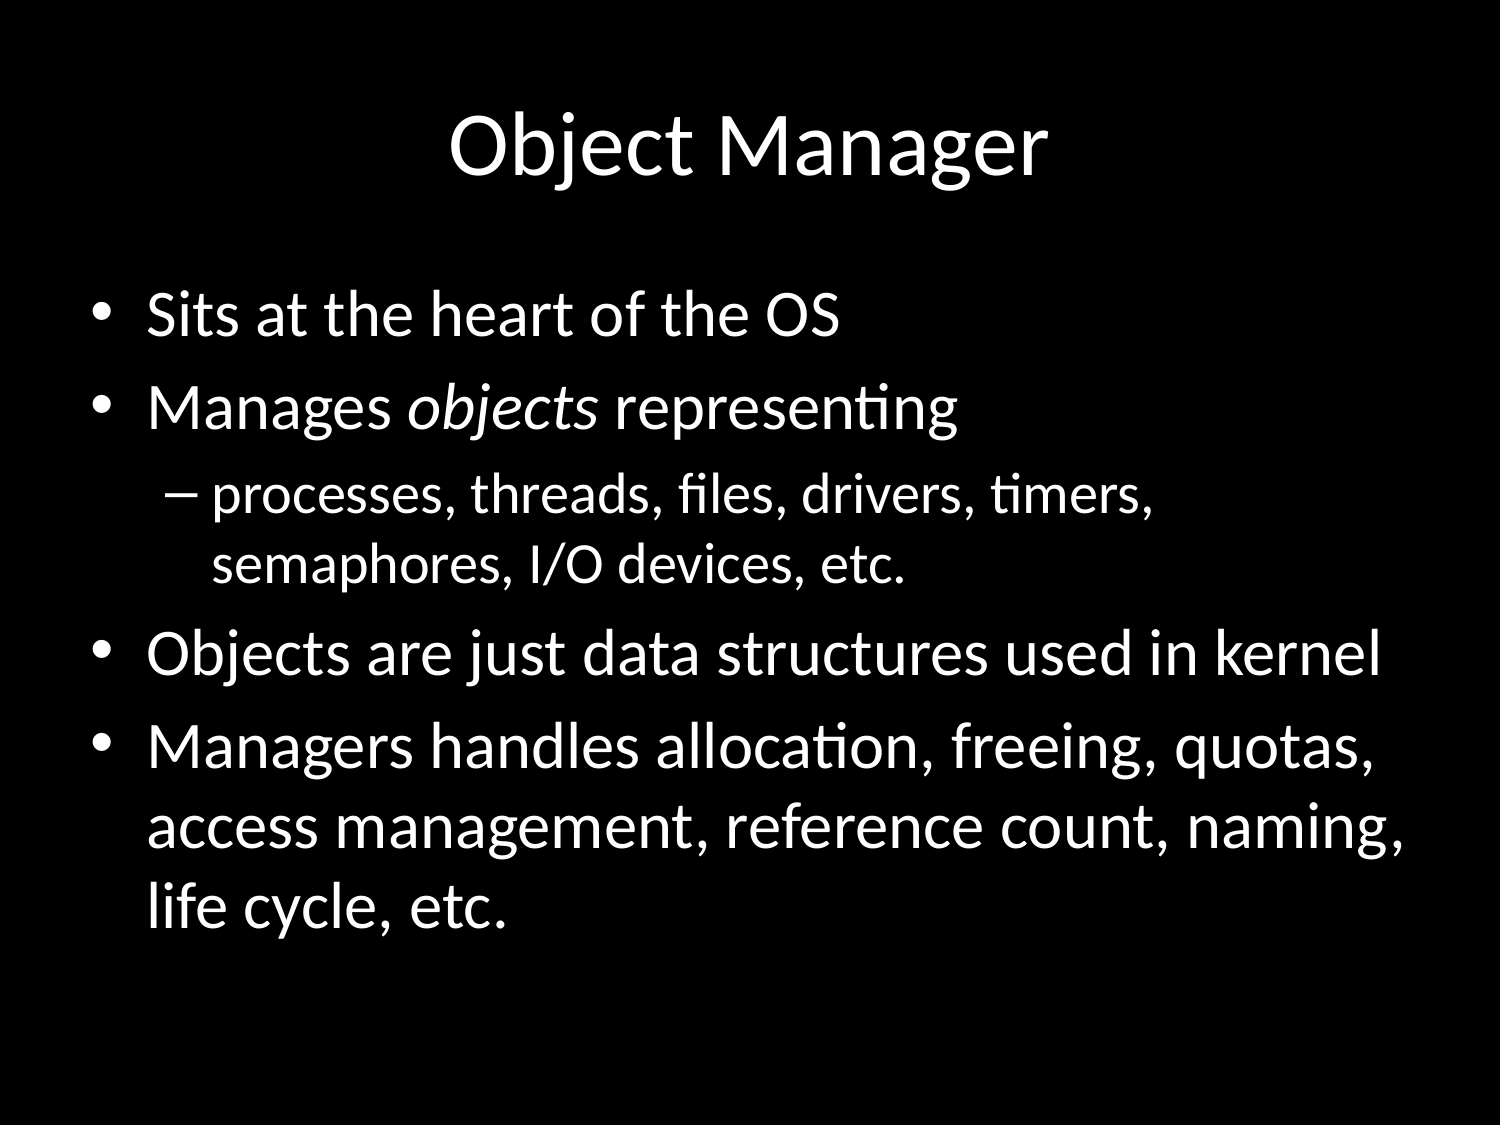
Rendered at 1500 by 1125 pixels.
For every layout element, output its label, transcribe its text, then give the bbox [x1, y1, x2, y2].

list Sits at the heart of the OS Manages objects representing processes, threads, files, drivers, timers, semaphores, I/O devices, etc. Objects are just data structures used in kernel Managers handles allocation, freeing, quotas, access management, reference count, naming, life cycle, etc. [75, 262, 1425, 1005]
title Object Manager [75, 45, 1425, 233]
